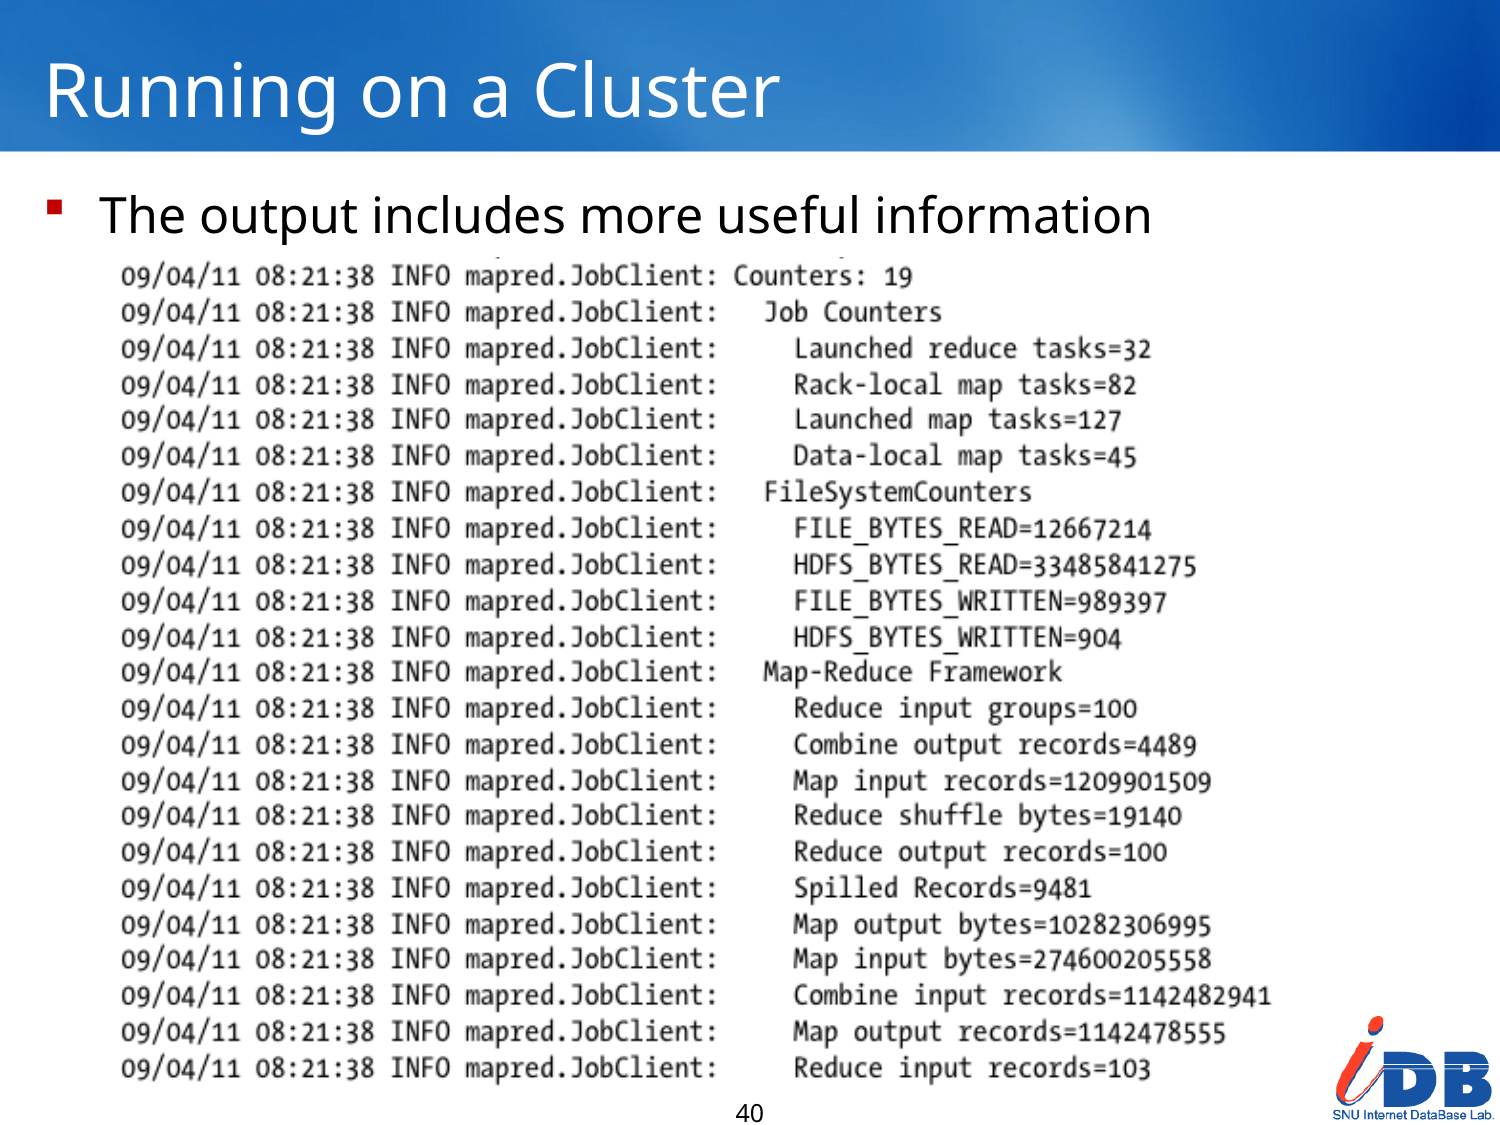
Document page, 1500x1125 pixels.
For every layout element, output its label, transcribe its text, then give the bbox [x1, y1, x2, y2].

title Running on a Cluster [28, 23, 1472, 153]
slide_number 27 [697, 1103, 803, 1114]
list The output includes more useful information [28, 175, 1477, 1067]
picture [0, 0, 1500, 1125]
